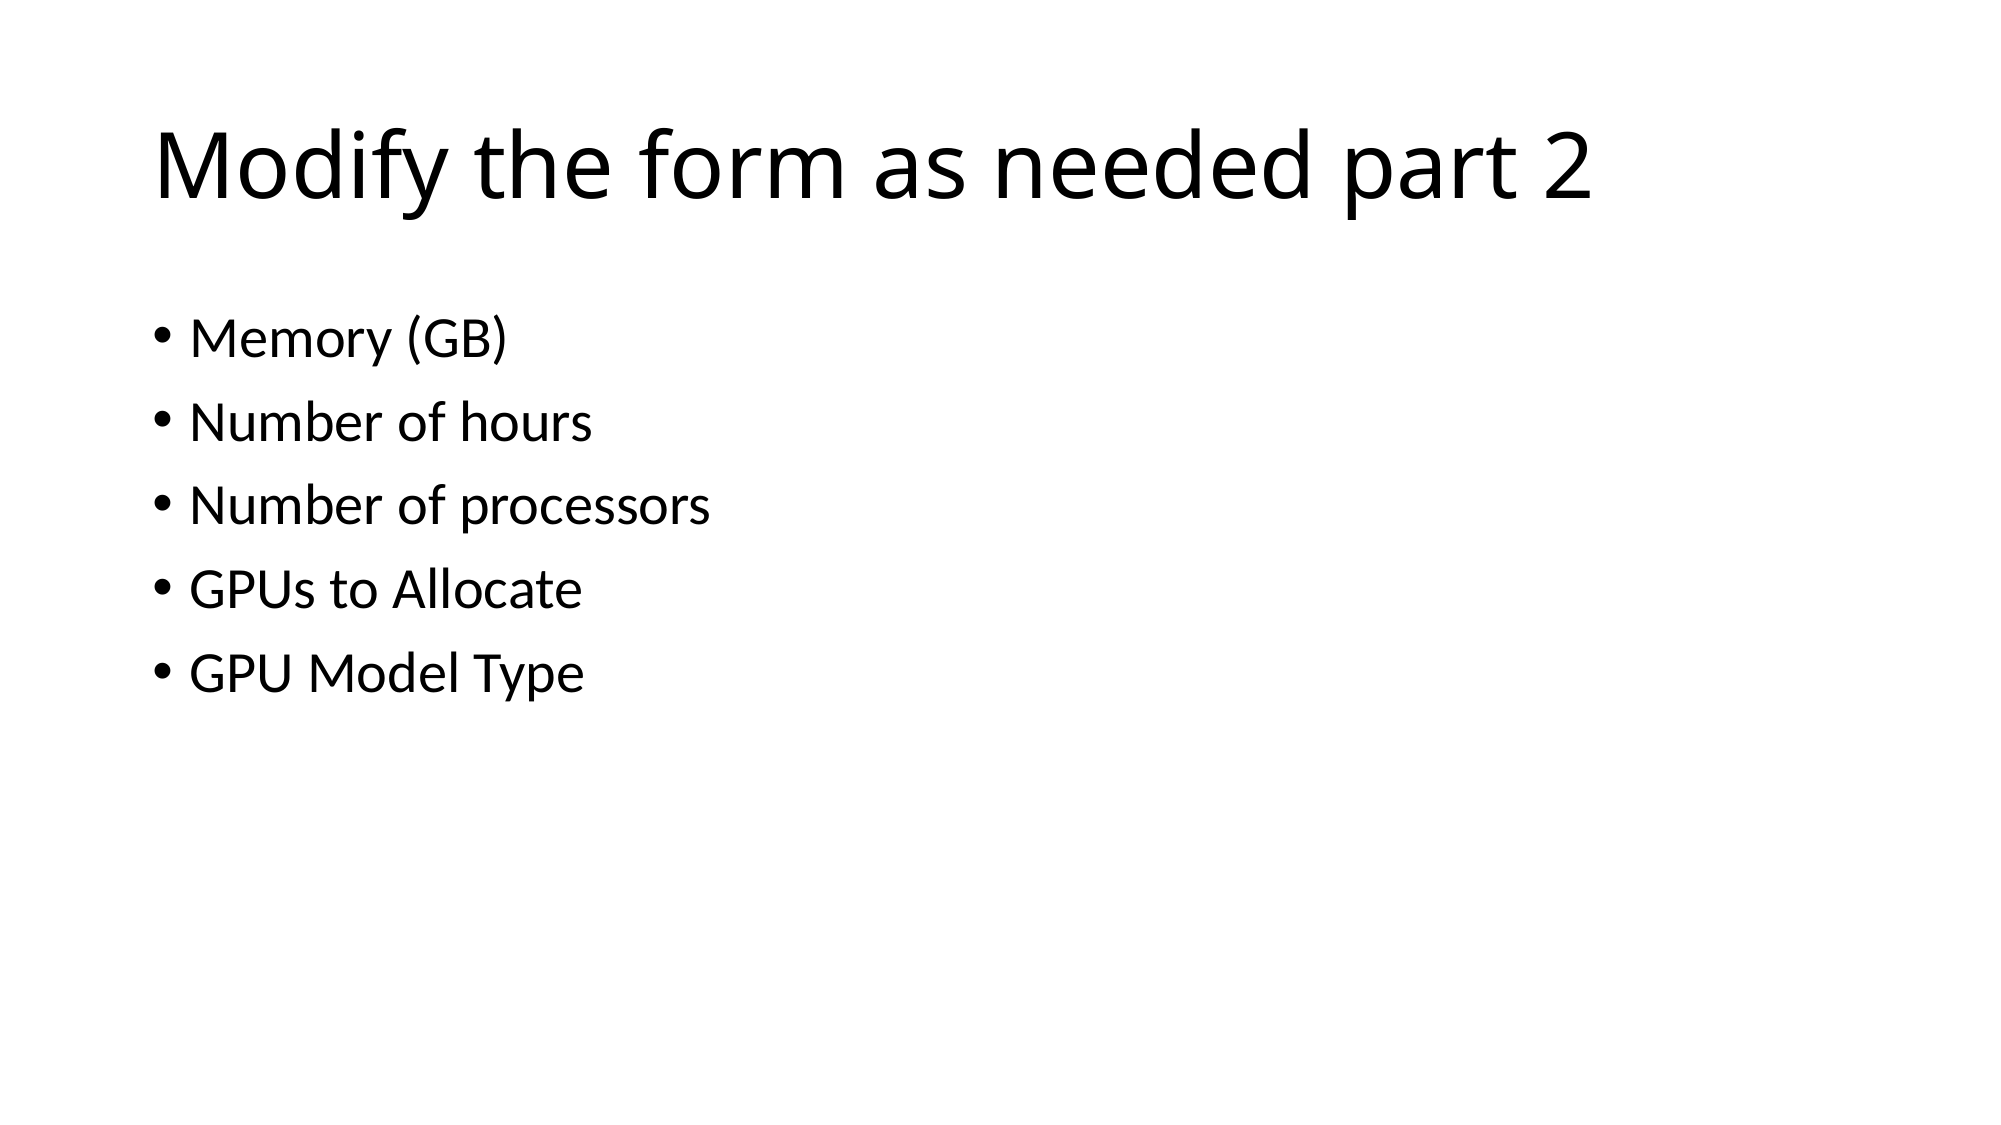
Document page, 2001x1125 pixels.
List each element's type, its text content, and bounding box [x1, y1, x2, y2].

title Modify the form as needed part 2 [137, 59, 1863, 278]
list Memory (GB) Number of hours Number of processors GPUs to Allocate GPU Model Type [137, 299, 1863, 1014]
